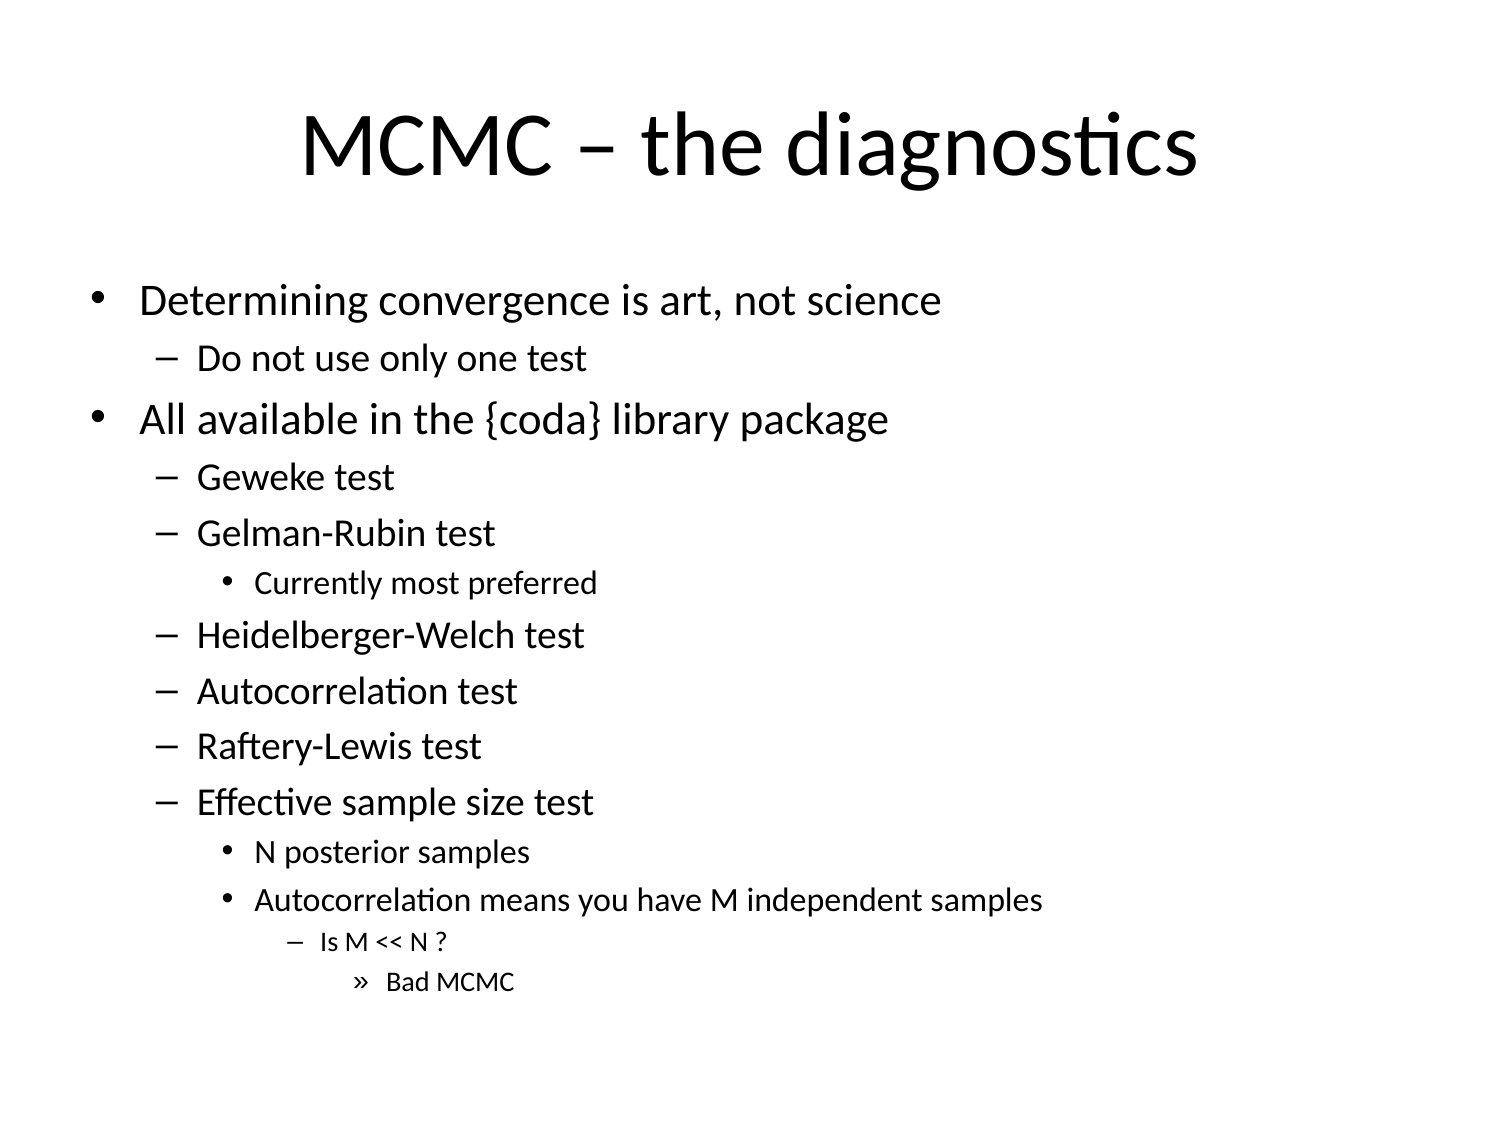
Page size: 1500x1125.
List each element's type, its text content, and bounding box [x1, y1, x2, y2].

title MCMC – the diagnostics [75, 45, 1425, 233]
list Determining convergence is art, not science Do not use only one test All available in the {coda} library package Geweke test Gelman-Rubin test Currently most preferred Heidelberger-Welch test Autocorrelation test Raftery-Lewis test Effective sample size test N posterior samples Autocorrelation means you have M independent samples Is M << N ? Bad MCMC [75, 262, 1425, 1005]
